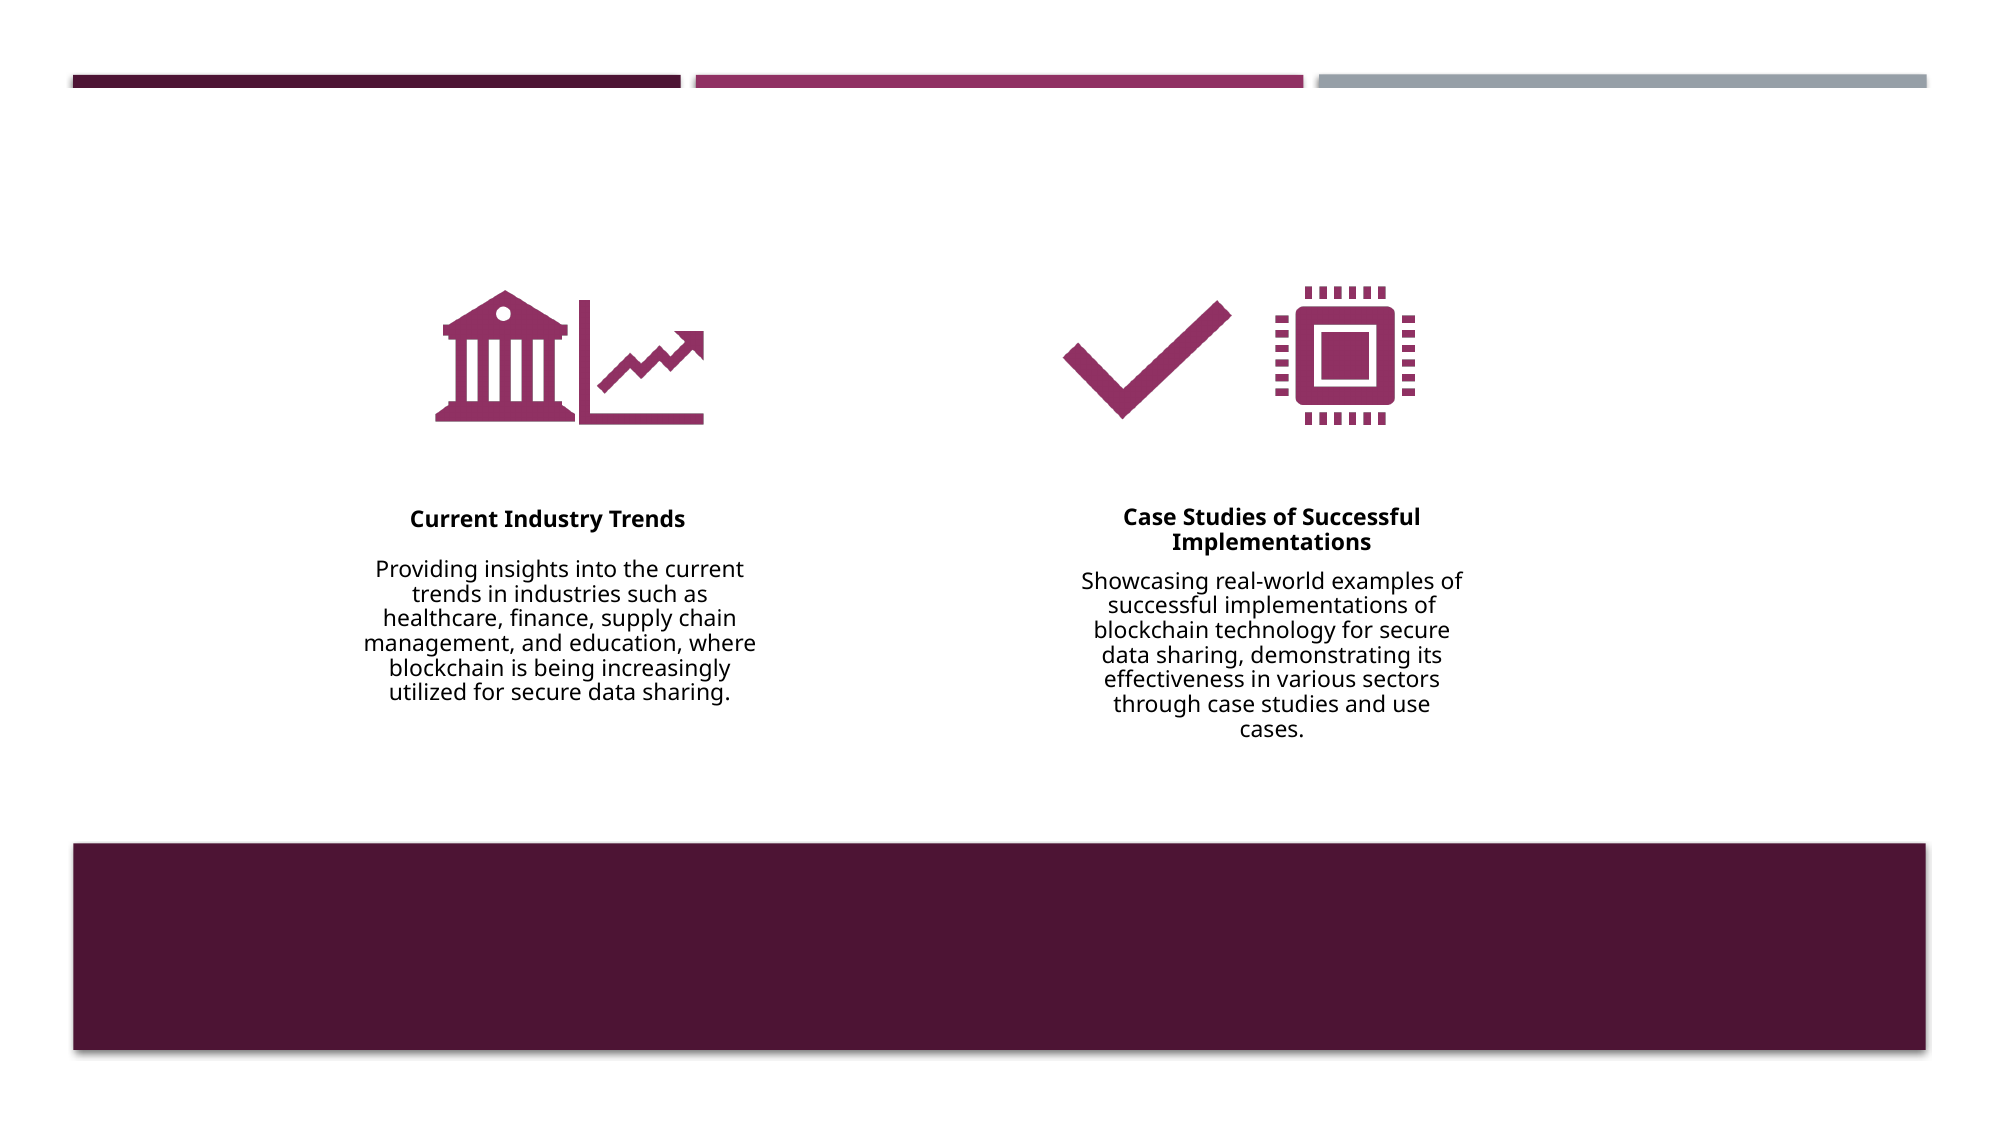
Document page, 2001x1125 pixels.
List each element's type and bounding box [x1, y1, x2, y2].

list [104, 140, 1896, 792]
text_box [72, 842, 1927, 1051]
text_box [0, 86, 2000, 1125]
